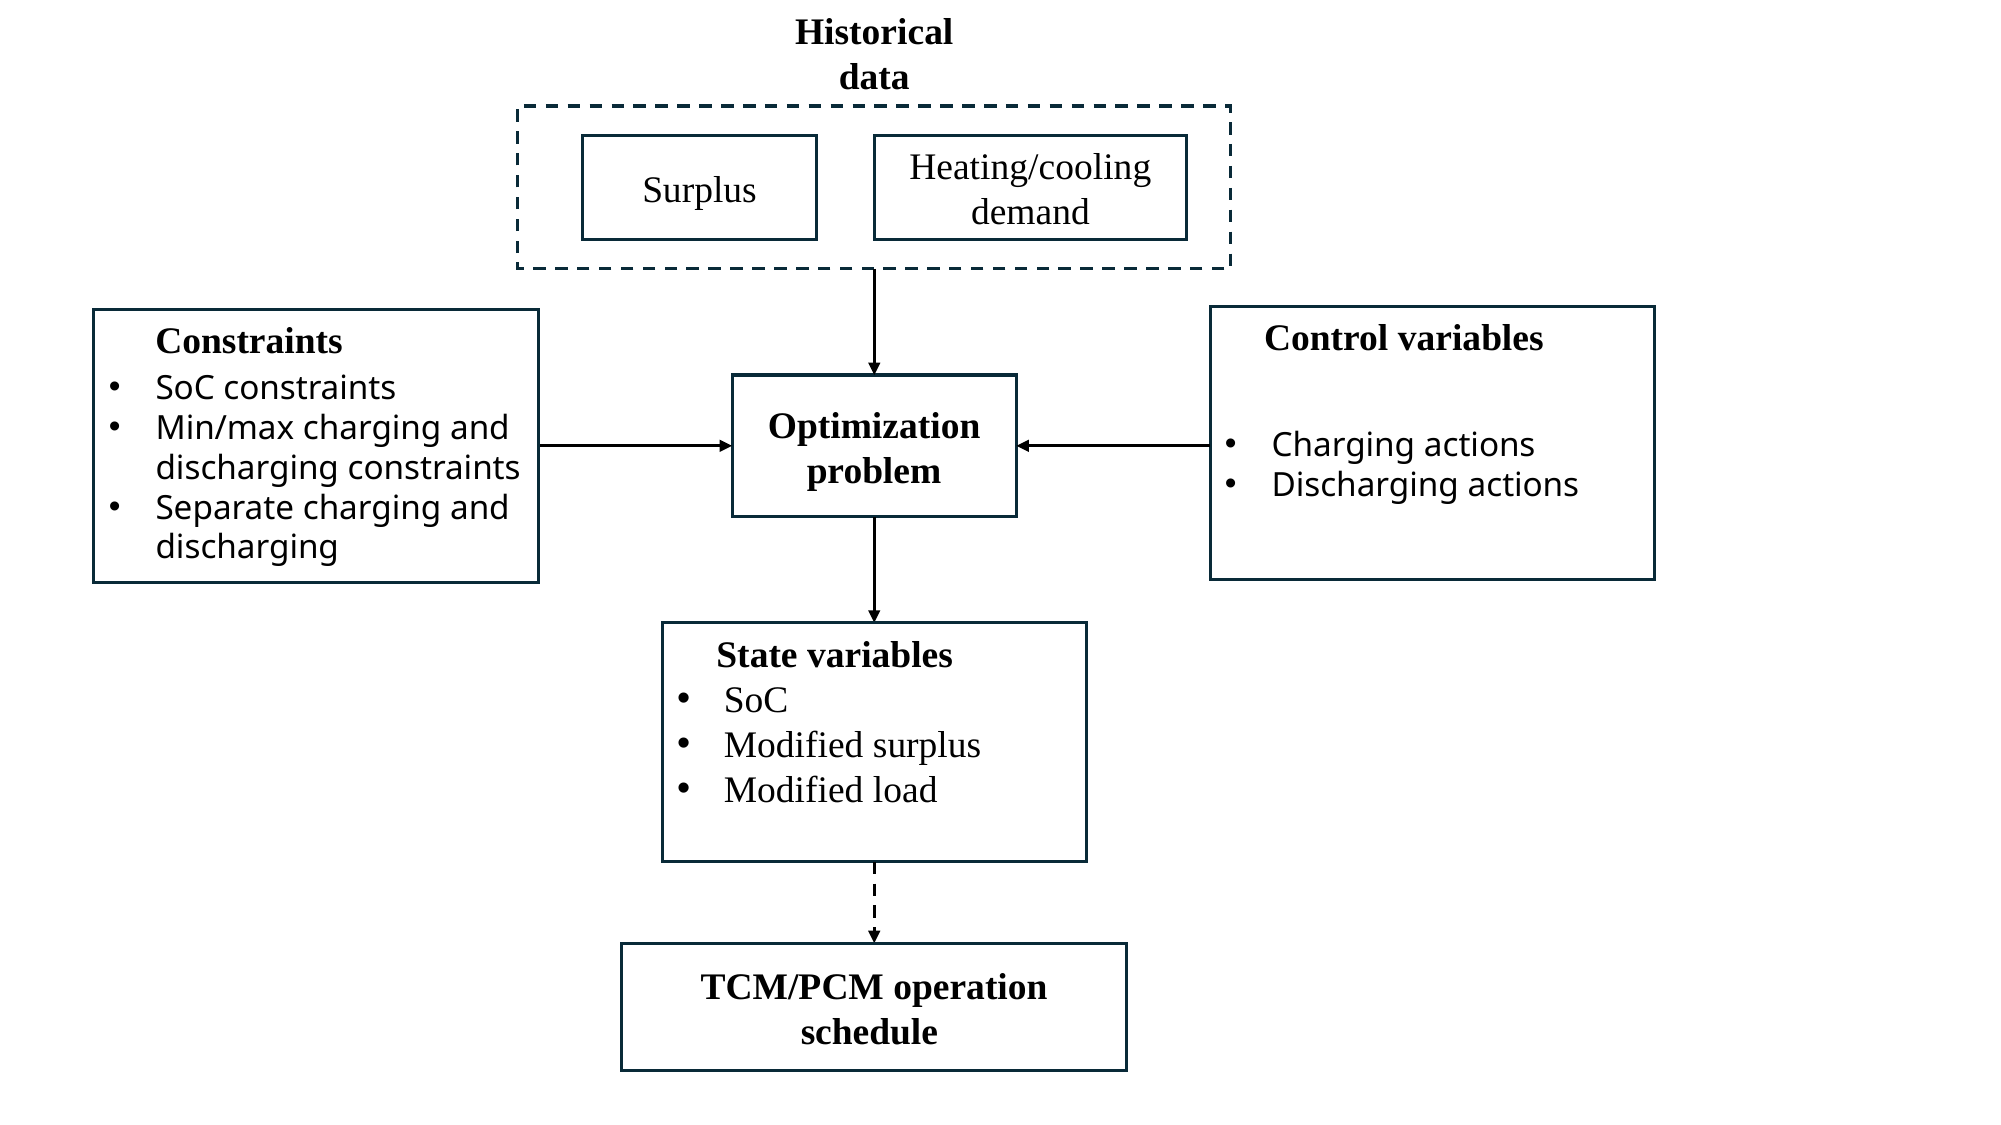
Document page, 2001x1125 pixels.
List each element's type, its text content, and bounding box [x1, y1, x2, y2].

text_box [93, 307, 539, 583]
text_box Optimization problem [731, 373, 1018, 518]
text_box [1209, 304, 1656, 580]
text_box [661, 622, 1087, 863]
text_box TCM/PCM operation schedule [620, 942, 1128, 1072]
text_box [517, 0, 1232, 270]
